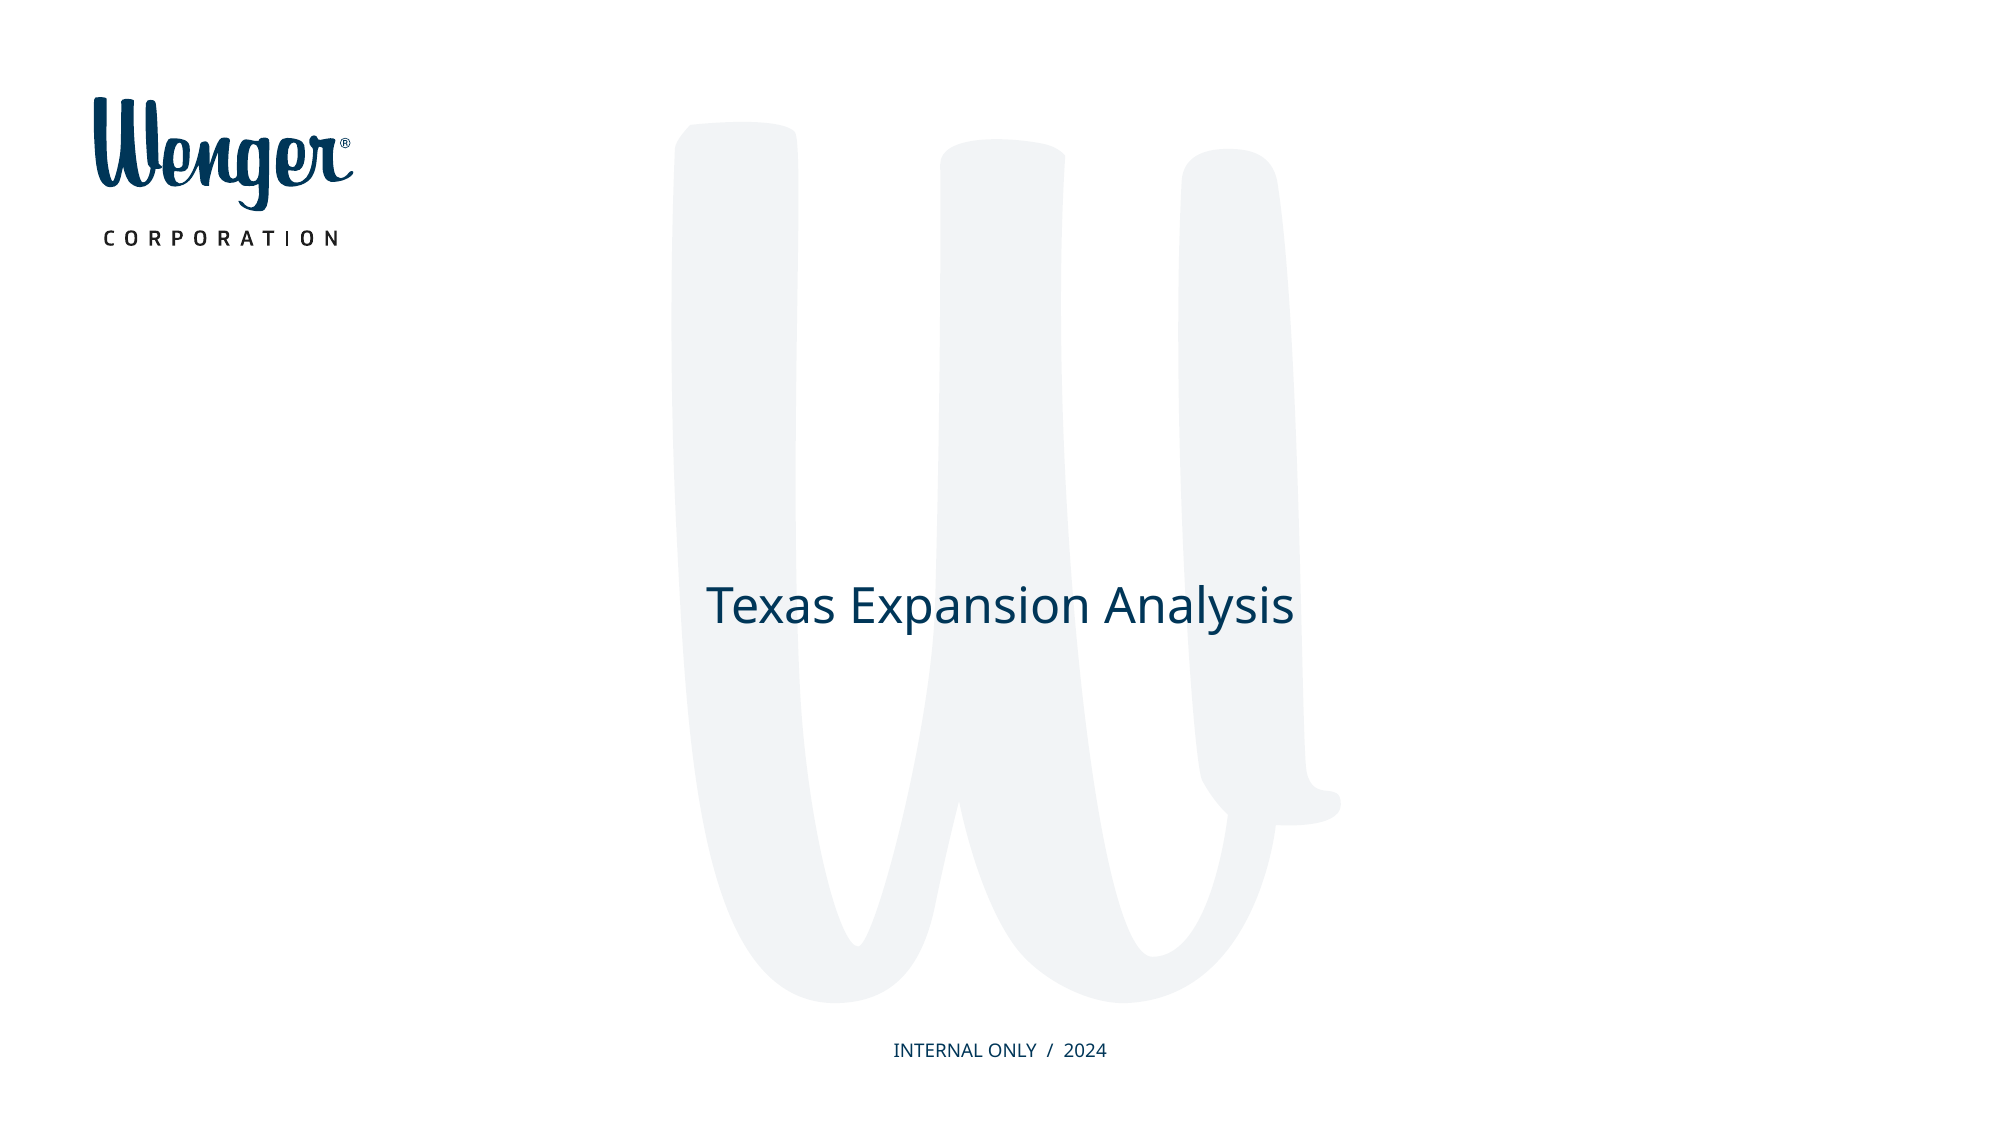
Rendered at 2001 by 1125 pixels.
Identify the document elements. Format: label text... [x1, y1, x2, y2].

title Texas Expansion Analysis [625, 565, 1378, 641]
